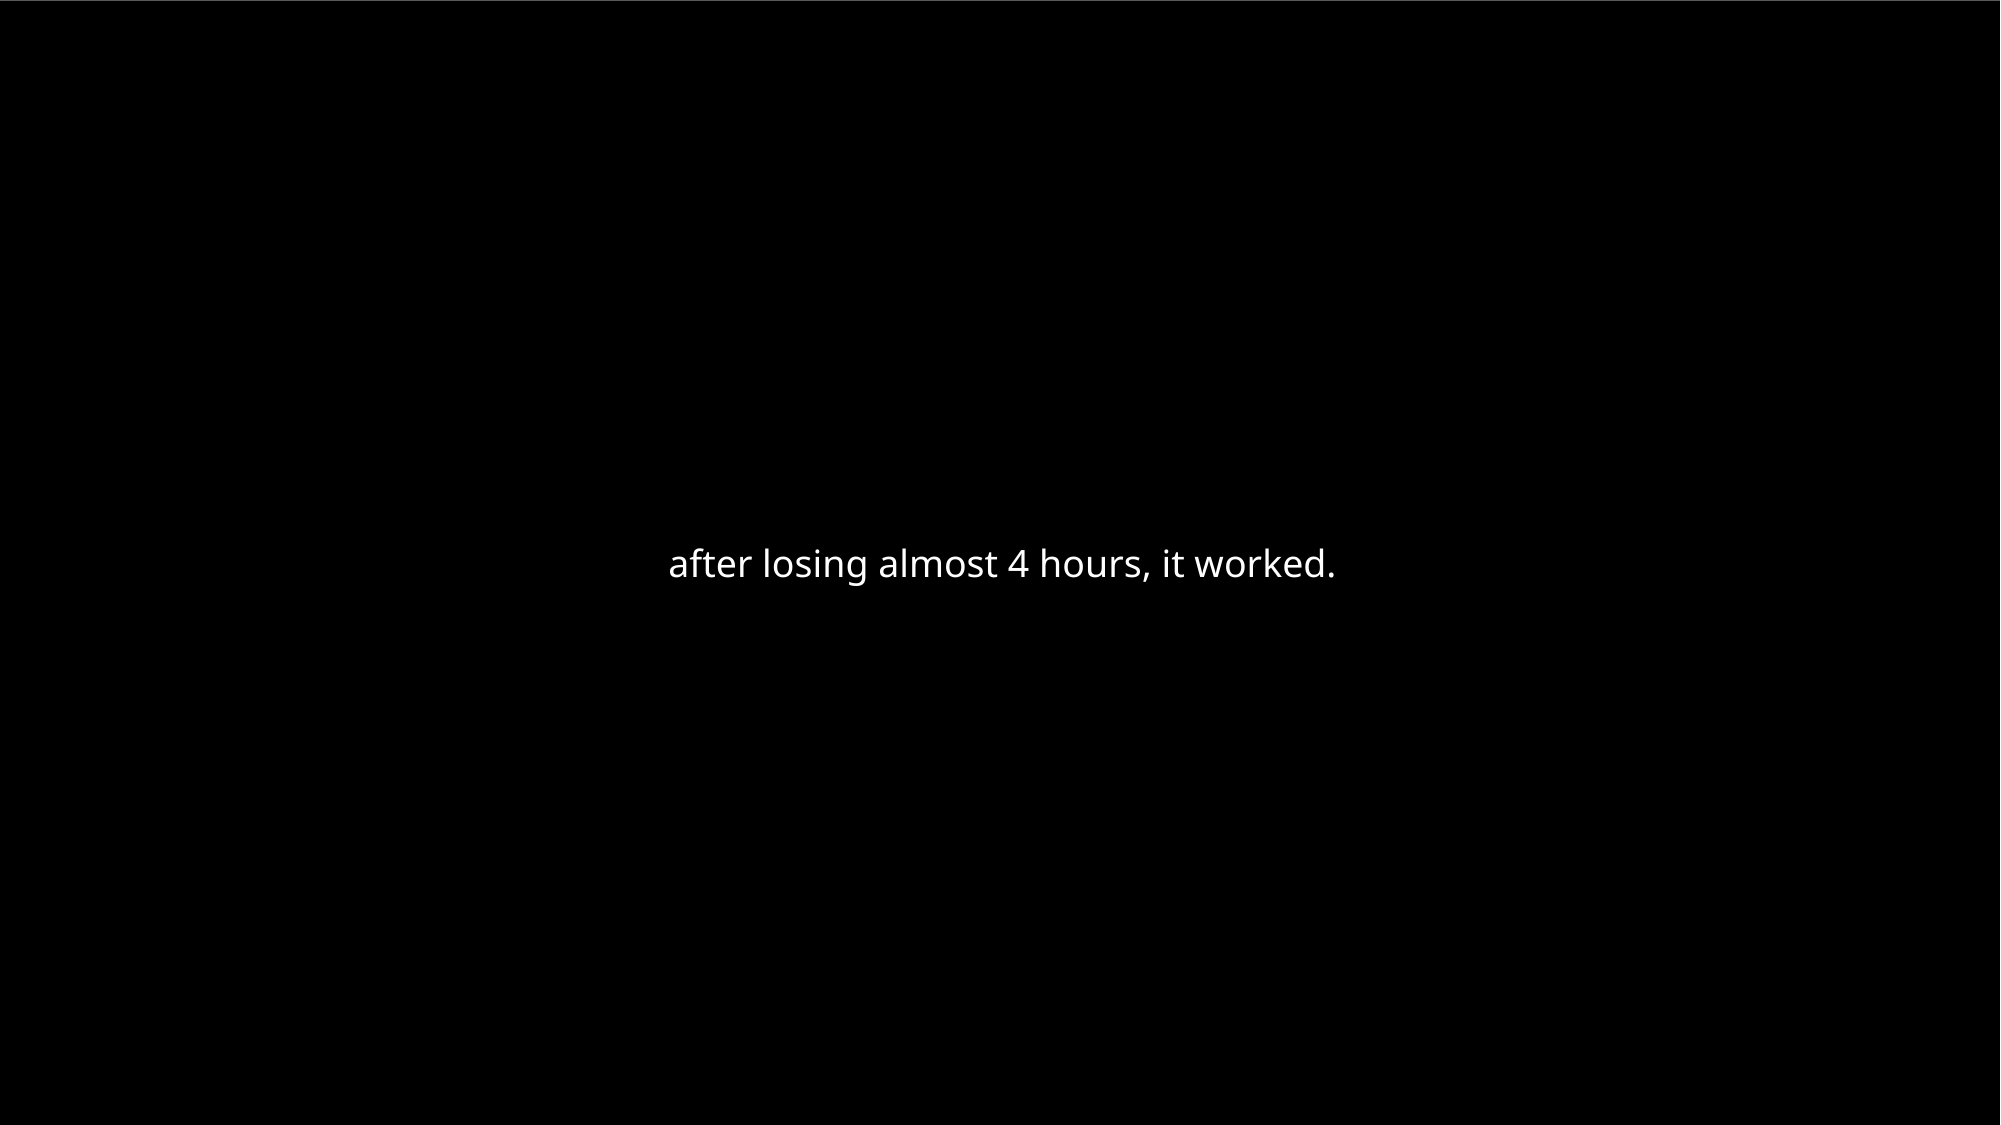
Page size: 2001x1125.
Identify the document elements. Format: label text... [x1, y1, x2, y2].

text_box after losing almost 4 hours, it worked. [0, 0, 2000, 1125]
